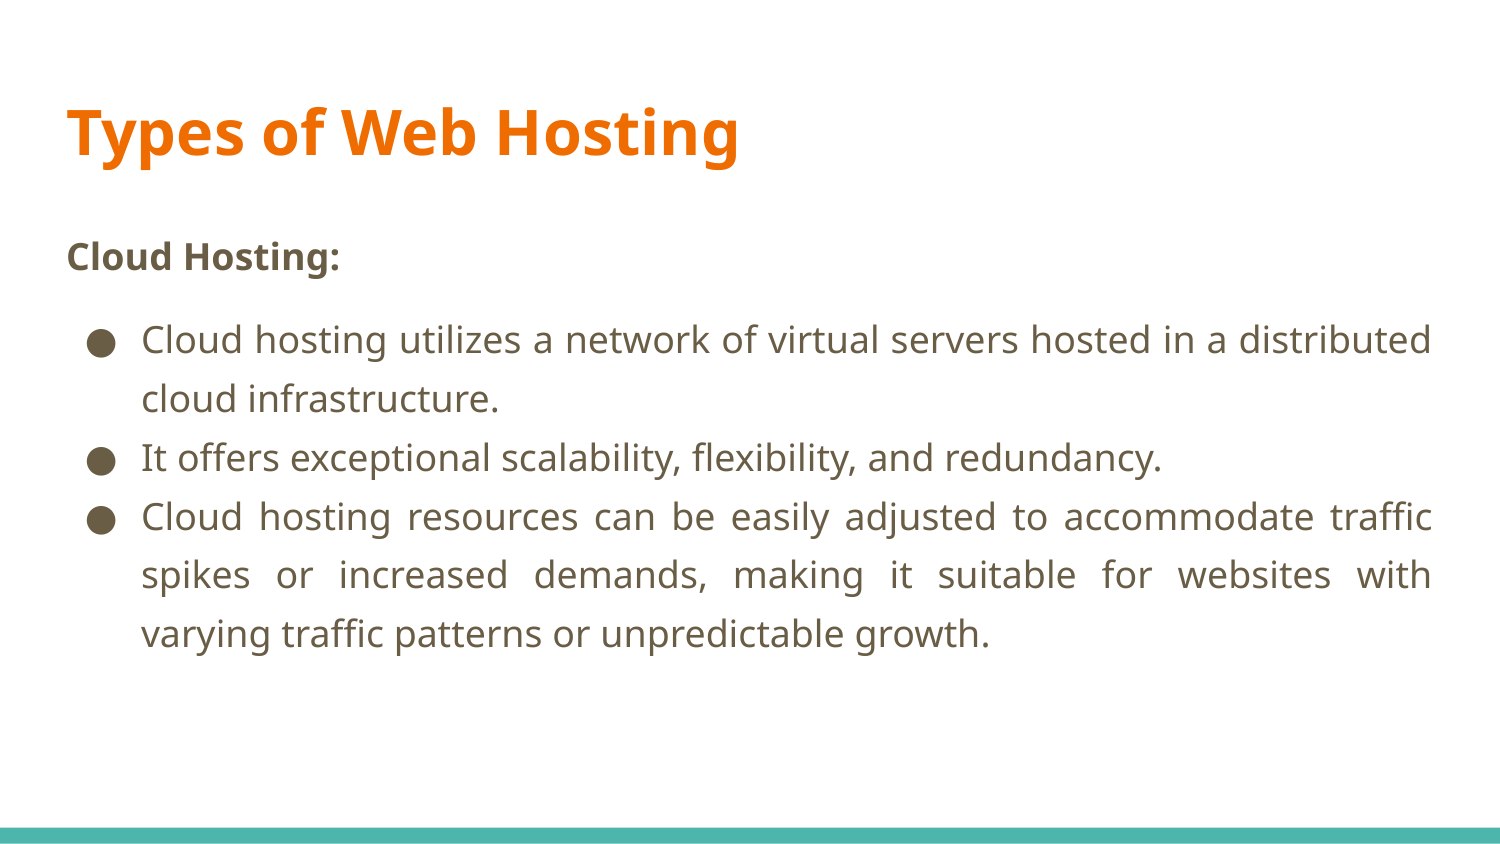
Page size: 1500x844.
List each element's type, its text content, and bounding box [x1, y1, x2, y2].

list Cloud Hosting: Cloud hosting utilizes a network of virtual servers hosted in a distributed cloud infrastructure. It offers exceptional scalability, flexibility, and redundancy. Cloud hosting resources can be easily adjusted to accommodate traffic spikes or increased demands, making it suitable for websites with varying traffic patterns or unpredictable growth. [51, 207, 1449, 750]
title Types of Web Hosting [51, 72, 1449, 189]
